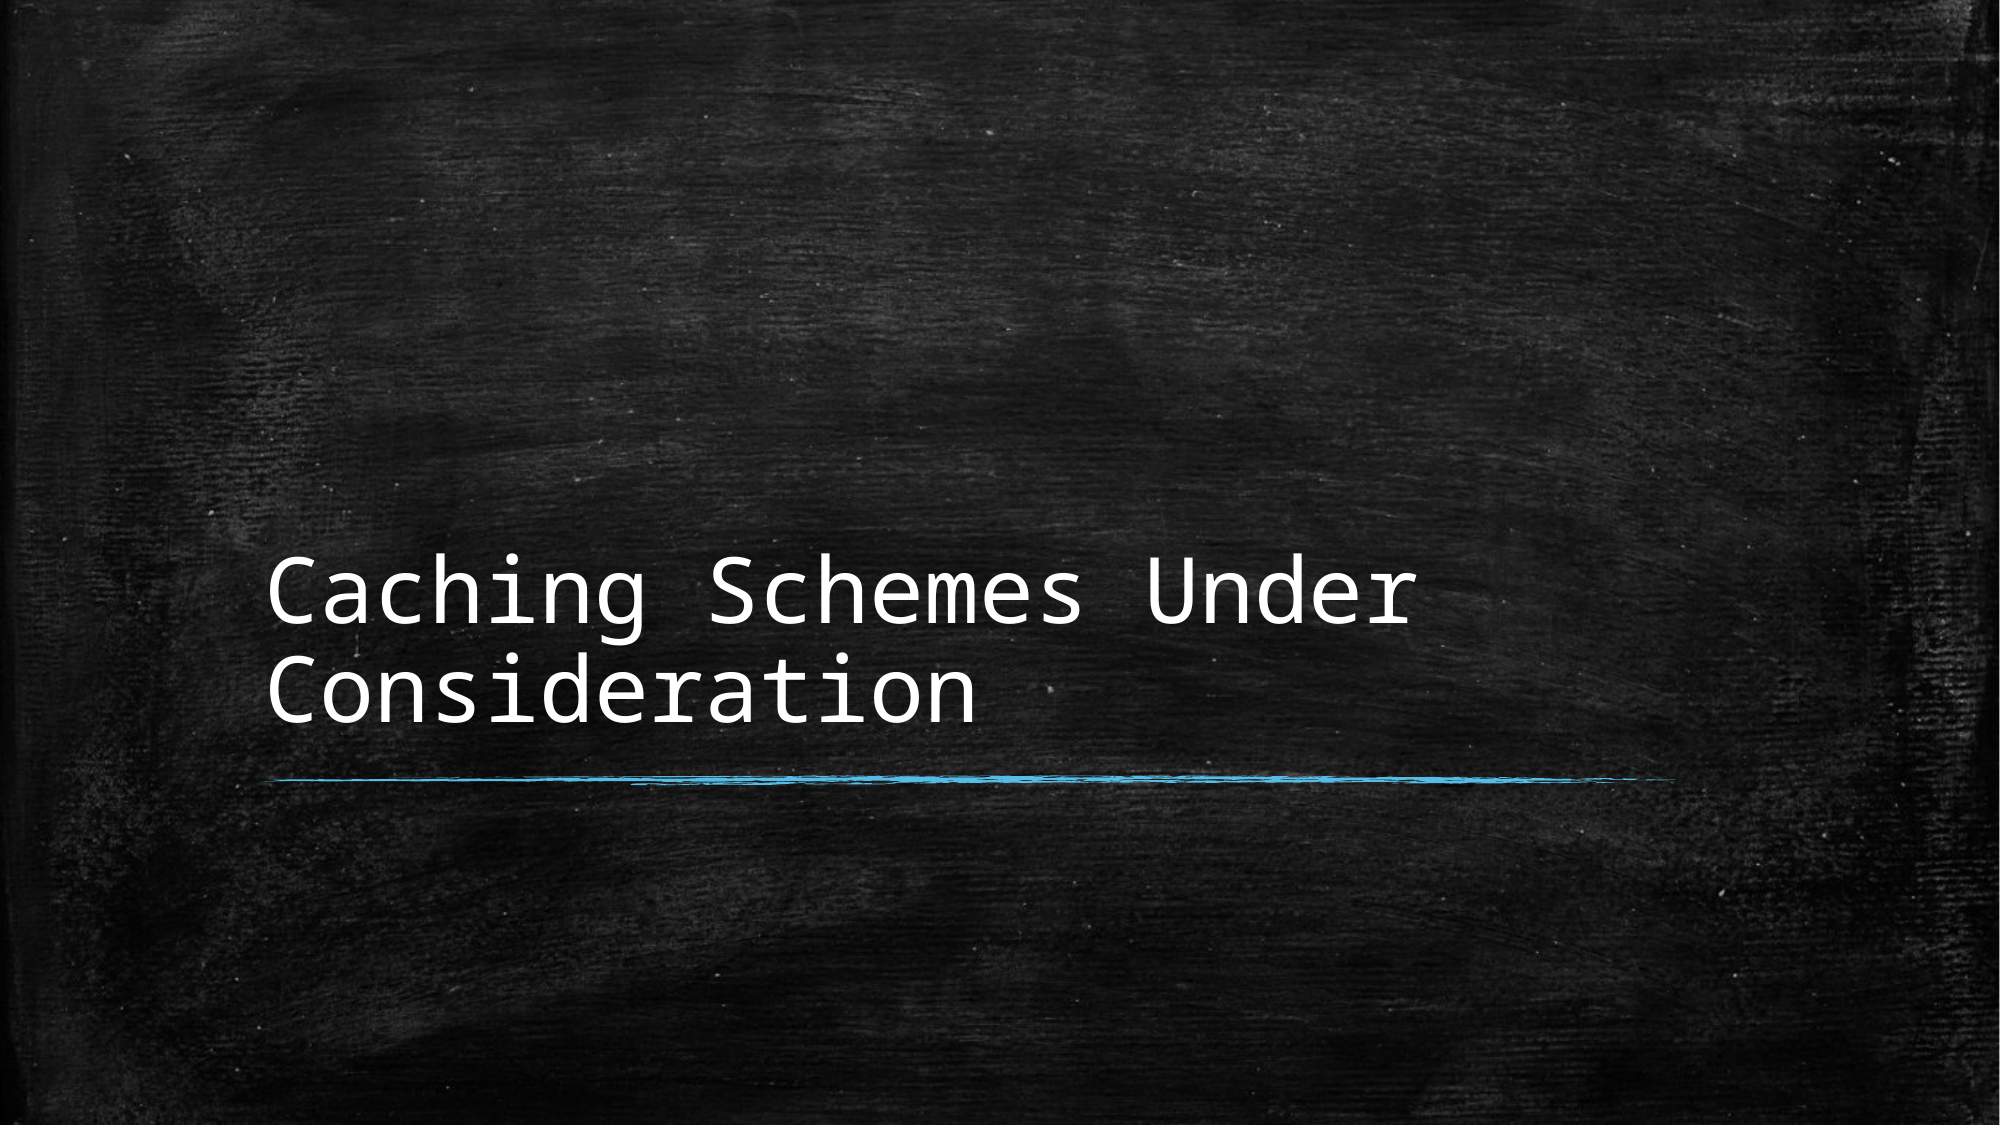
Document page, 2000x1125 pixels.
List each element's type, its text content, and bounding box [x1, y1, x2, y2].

title Caching Schemes Under Consideration [249, 312, 1750, 750]
